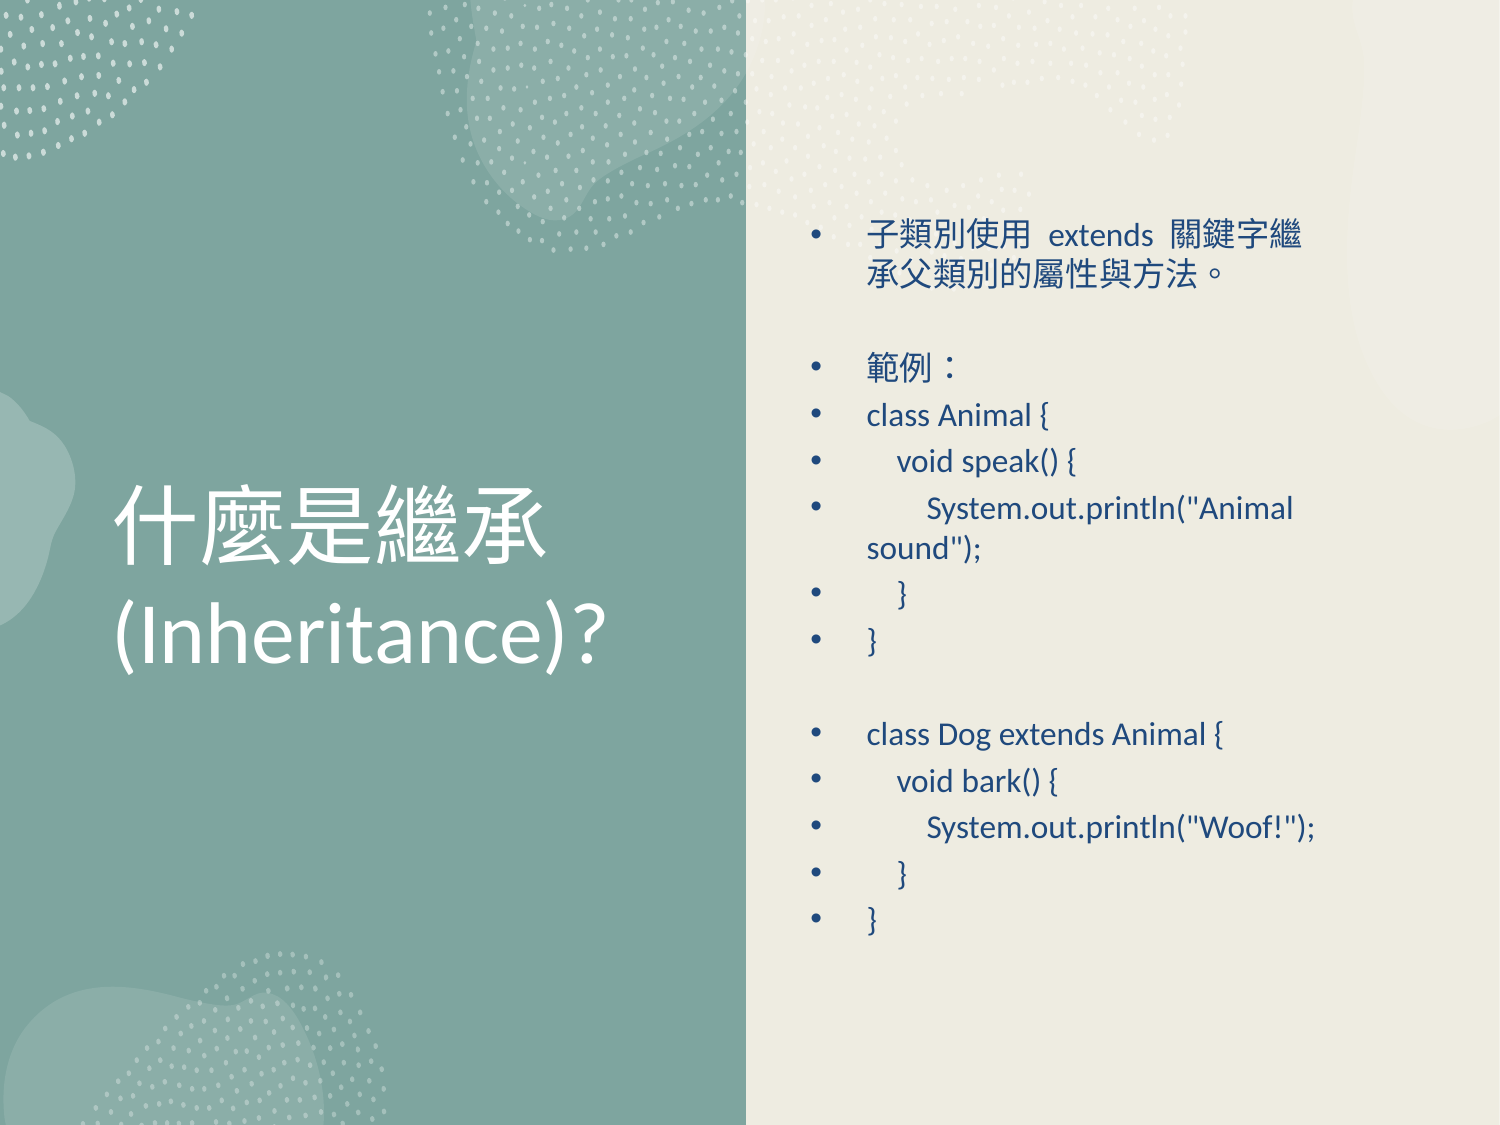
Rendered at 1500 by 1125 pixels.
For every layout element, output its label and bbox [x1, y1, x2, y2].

text_box [0, 0, 1500, 1125]
